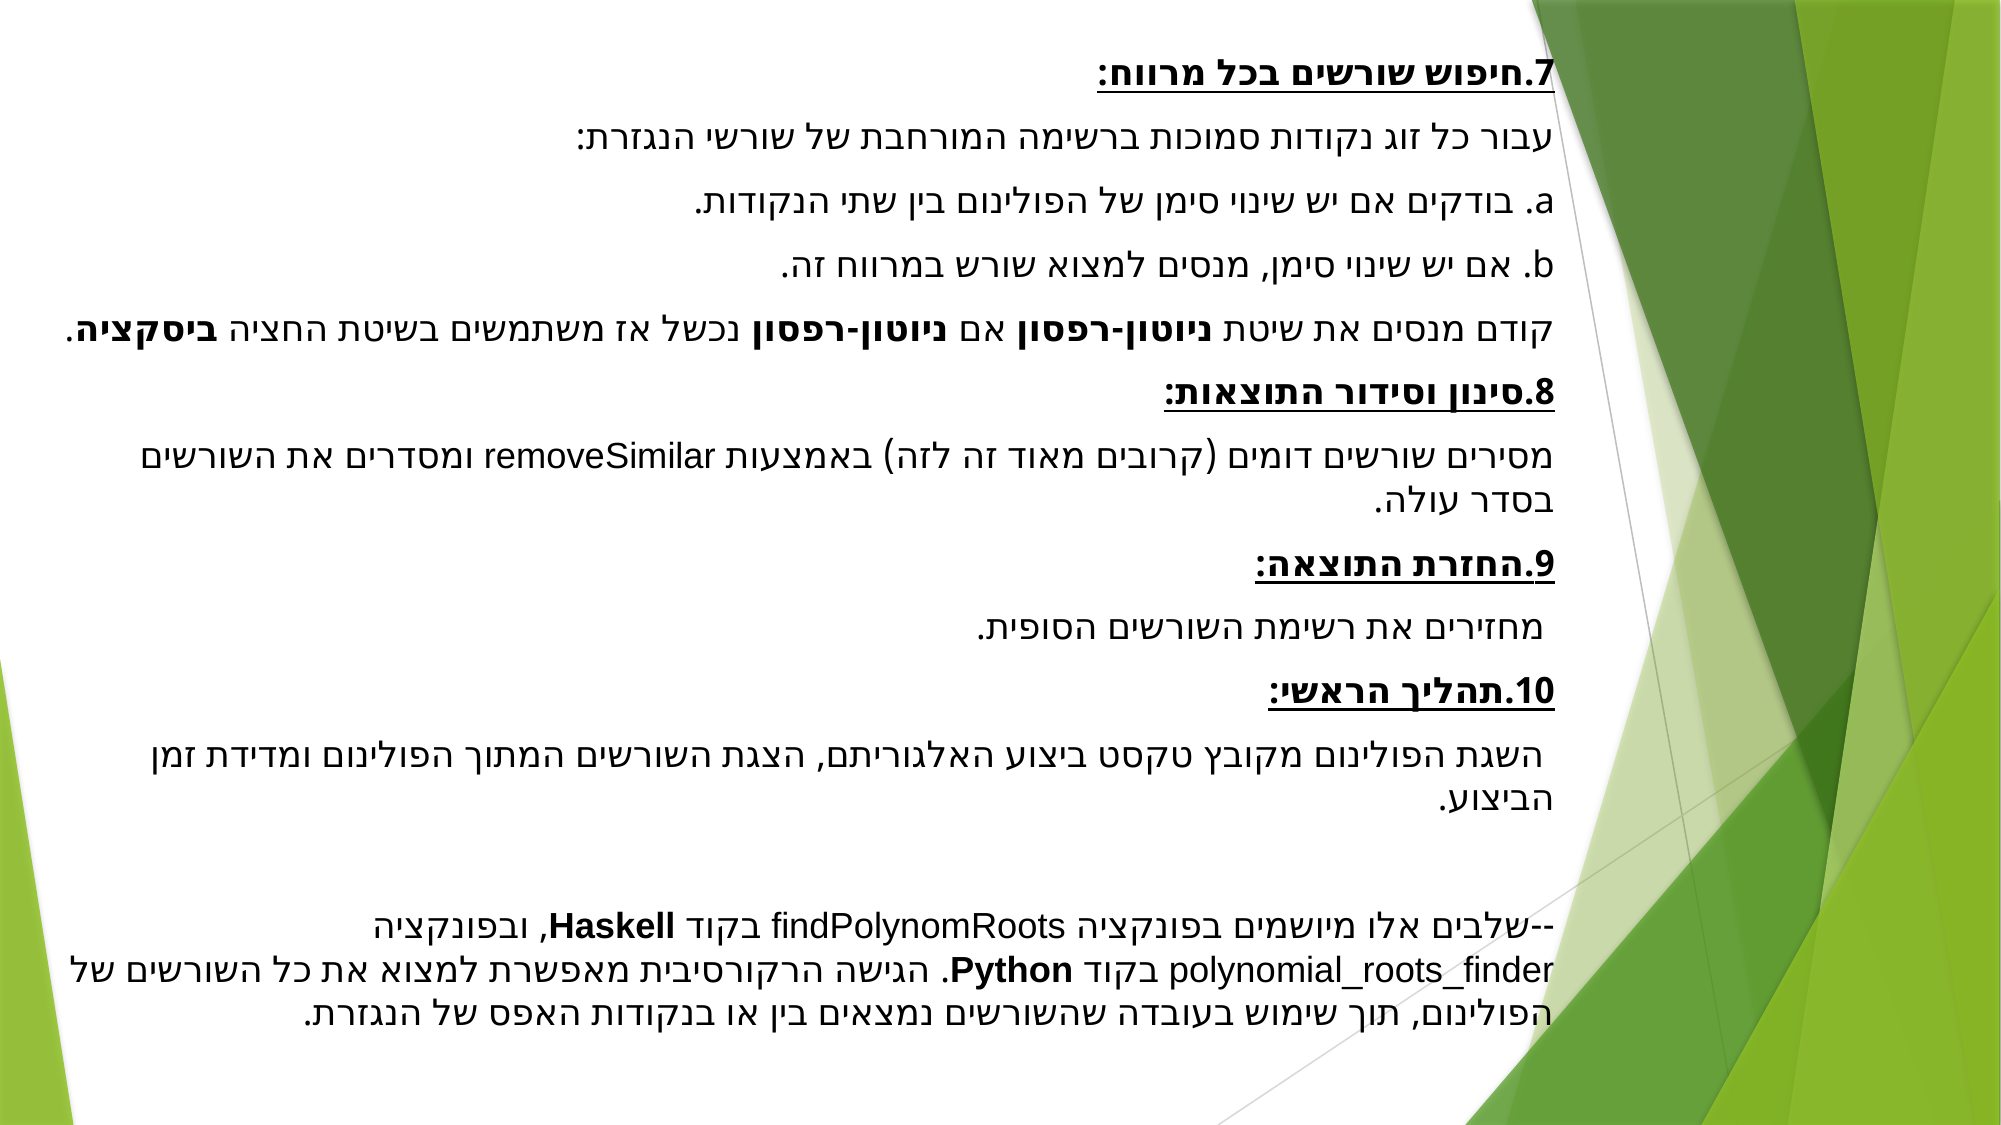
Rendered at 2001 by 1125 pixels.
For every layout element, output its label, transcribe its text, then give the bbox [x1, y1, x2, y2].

list 7.חיפוש שורשים בכל מרווח: עבור כל זוג נקודות סמוכות ברשימה המורחבת של שורשי הנגזרת: a. בודקים אם יש שינוי סימן של הפולינום בין שתי הנקודות. b. אם יש שינוי סימן, מנסים למצוא שורש במרווח זה. קודם מנסים את שיטת ניוטון-רפסון אם ניוטון-רפסון נכשל אז משתמשים בשיטת החציה ביסקציה. 8.סינון וסידור התוצאות: מסירים שורשים דומים (קרובים מאוד זה לזה) באמצעות removeSimilar ומסדרים את השורשים בסדר עולה. 9.החזרת התוצאה: מחזירים את רשימת השורשים הסופית. 10.תהליך הראשי: השגת הפולינום מקובץ טקסט ביצוע האלגוריתם, הצגת השורשים המתוך הפולינום ומדידת זמן הביצוע. --שלבים אלו מיושמים בפונקציה findPolynomRoots בקוד Haskell, ובפונקציה polynomial_roots_finder בקוד Python. הגישה הרקורסיבית מאפשרת למצוא את כל השורשים של הפולינום, תוך שימוש בעובדה שהשורשים נמצאים בין או בנקודות האפס של הנגזרת. [47, 42, 1570, 1085]
